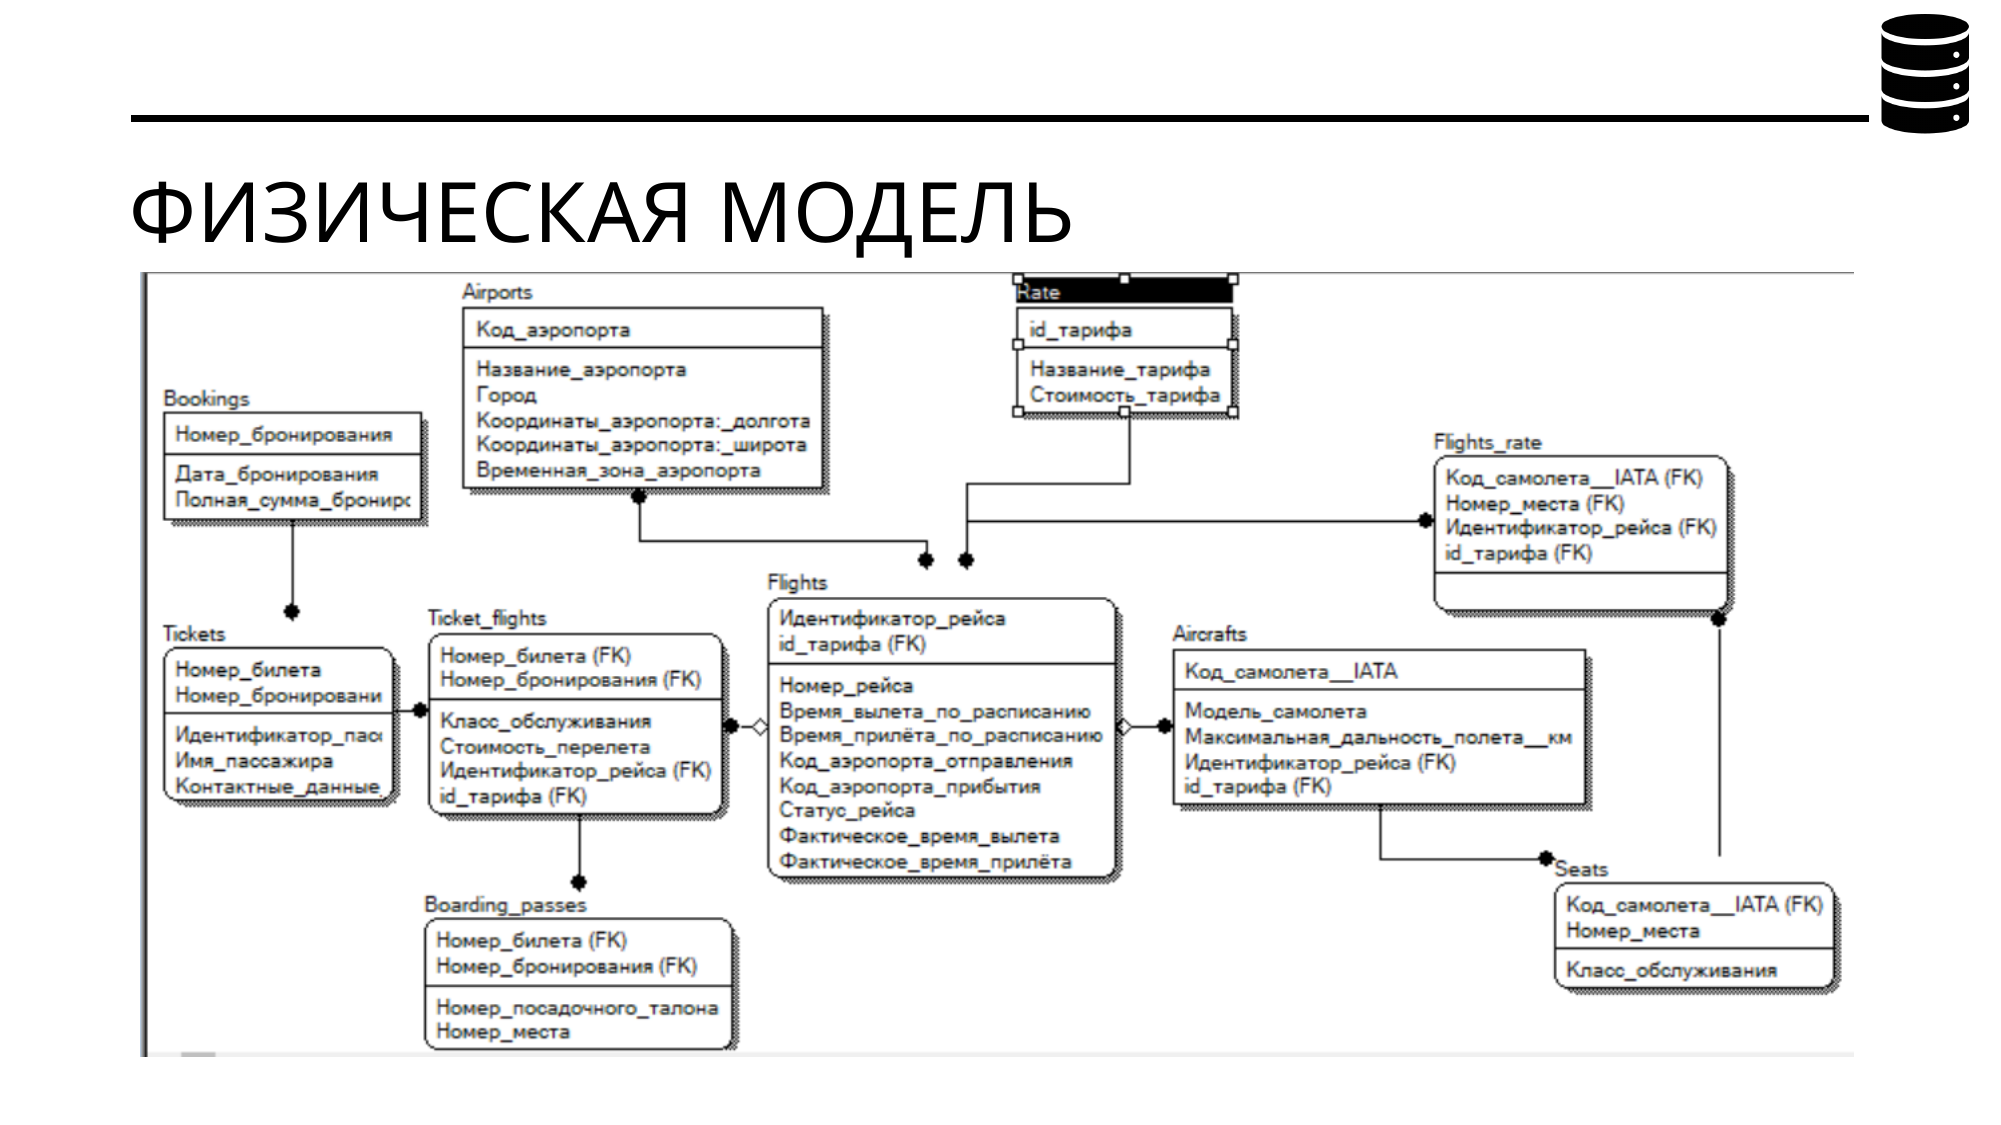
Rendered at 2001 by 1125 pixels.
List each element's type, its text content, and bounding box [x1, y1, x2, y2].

title Физическая модель [114, 151, 1869, 377]
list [140, 272, 1854, 1057]
text_box [123, 955, 1911, 1058]
picture [1849, 0, 2000, 149]
